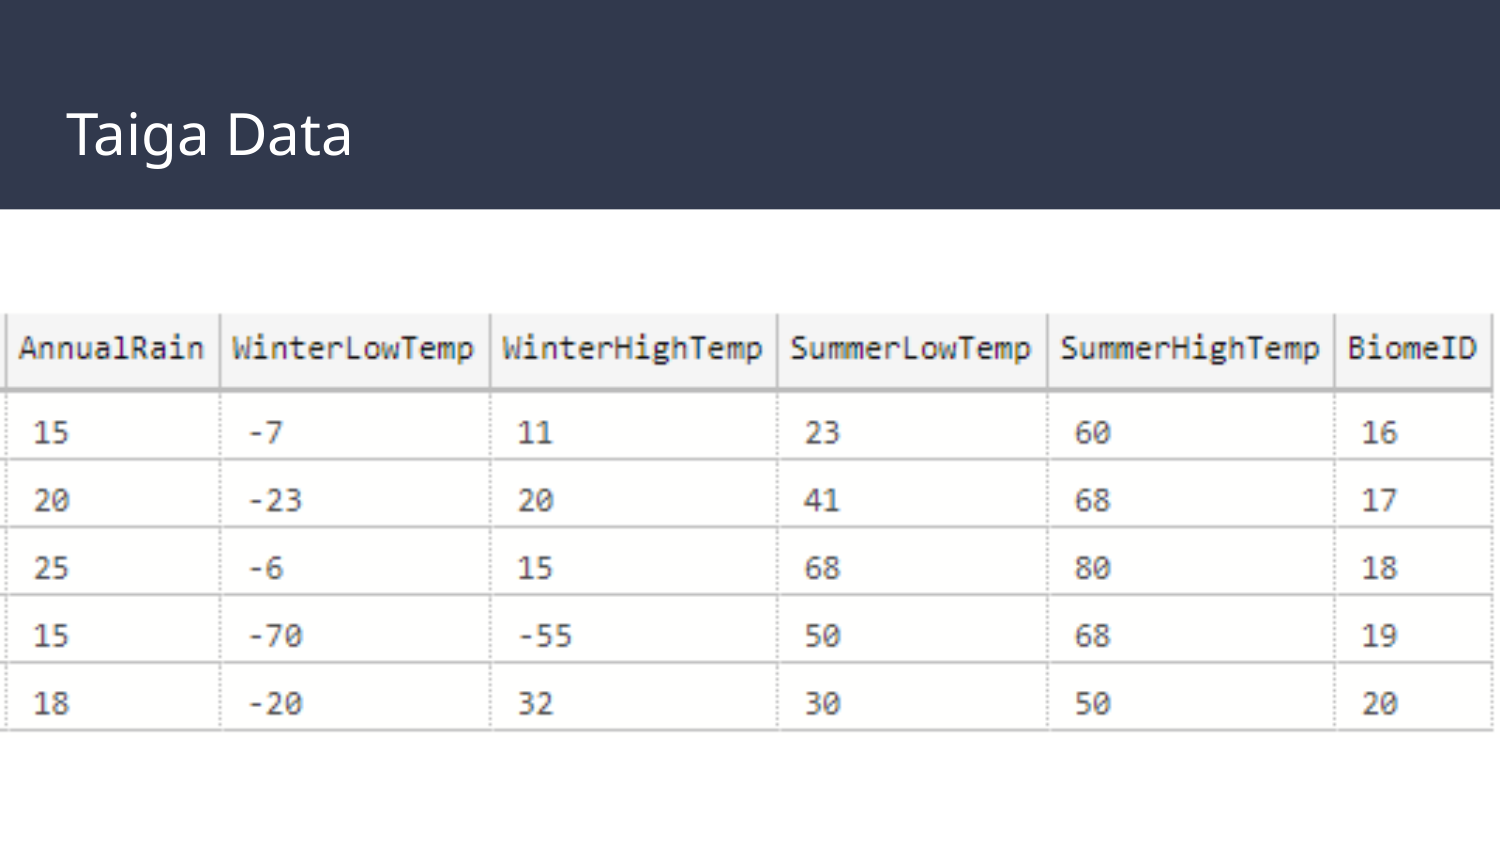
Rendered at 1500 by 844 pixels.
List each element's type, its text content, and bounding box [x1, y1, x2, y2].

picture [0, 309, 1500, 738]
title Taiga Data [51, 82, 1449, 185]
